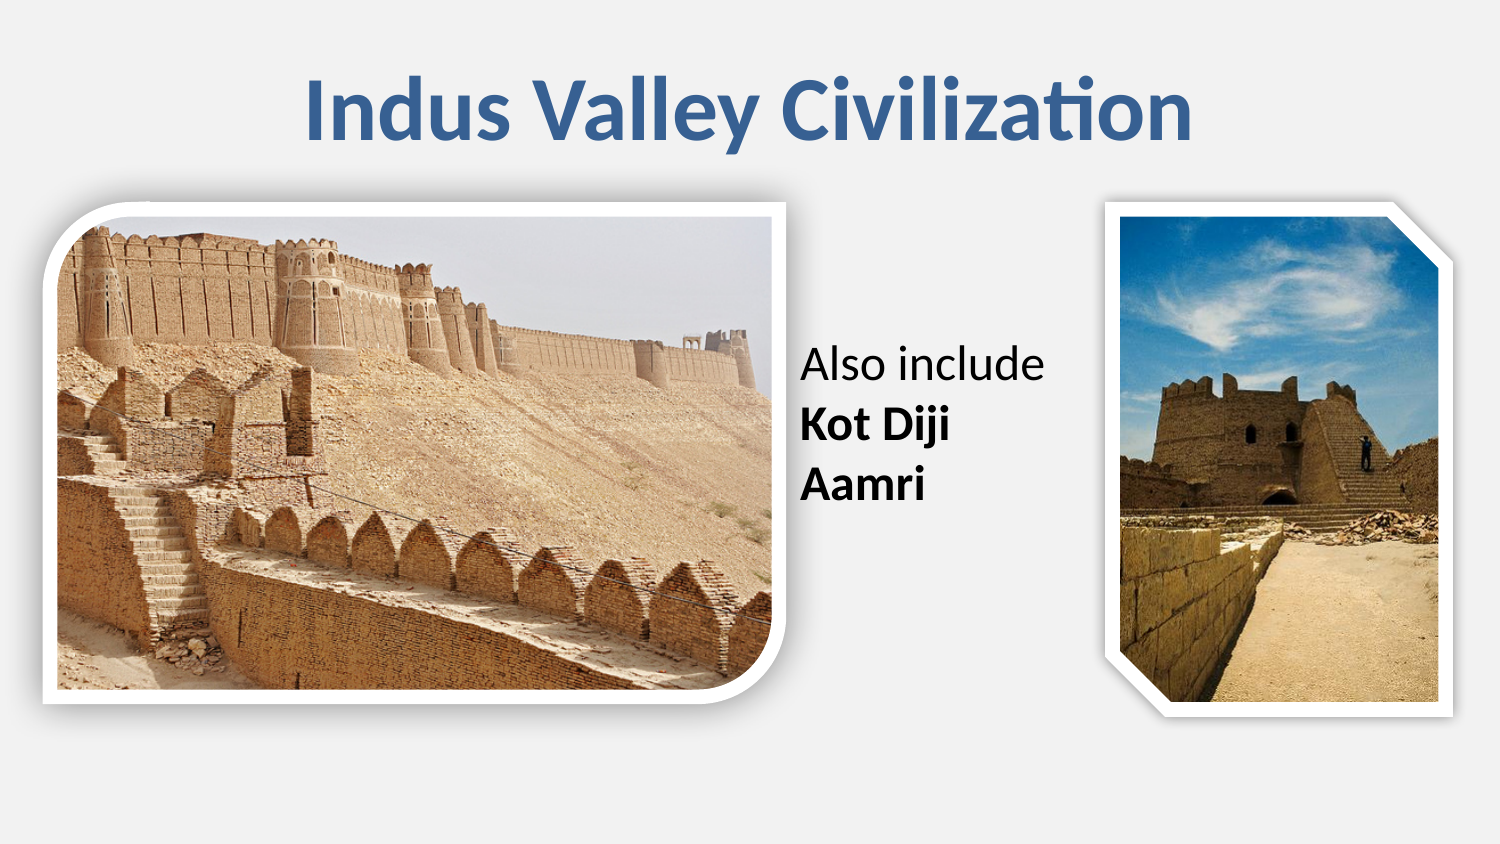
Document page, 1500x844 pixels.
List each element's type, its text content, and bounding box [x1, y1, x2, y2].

picture [1112, 209, 1446, 710]
title Indus Valley Civilization [75, 33, 1425, 175]
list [49, 209, 780, 698]
text_box Also include Kot Diji Aamri [785, 322, 1061, 518]
